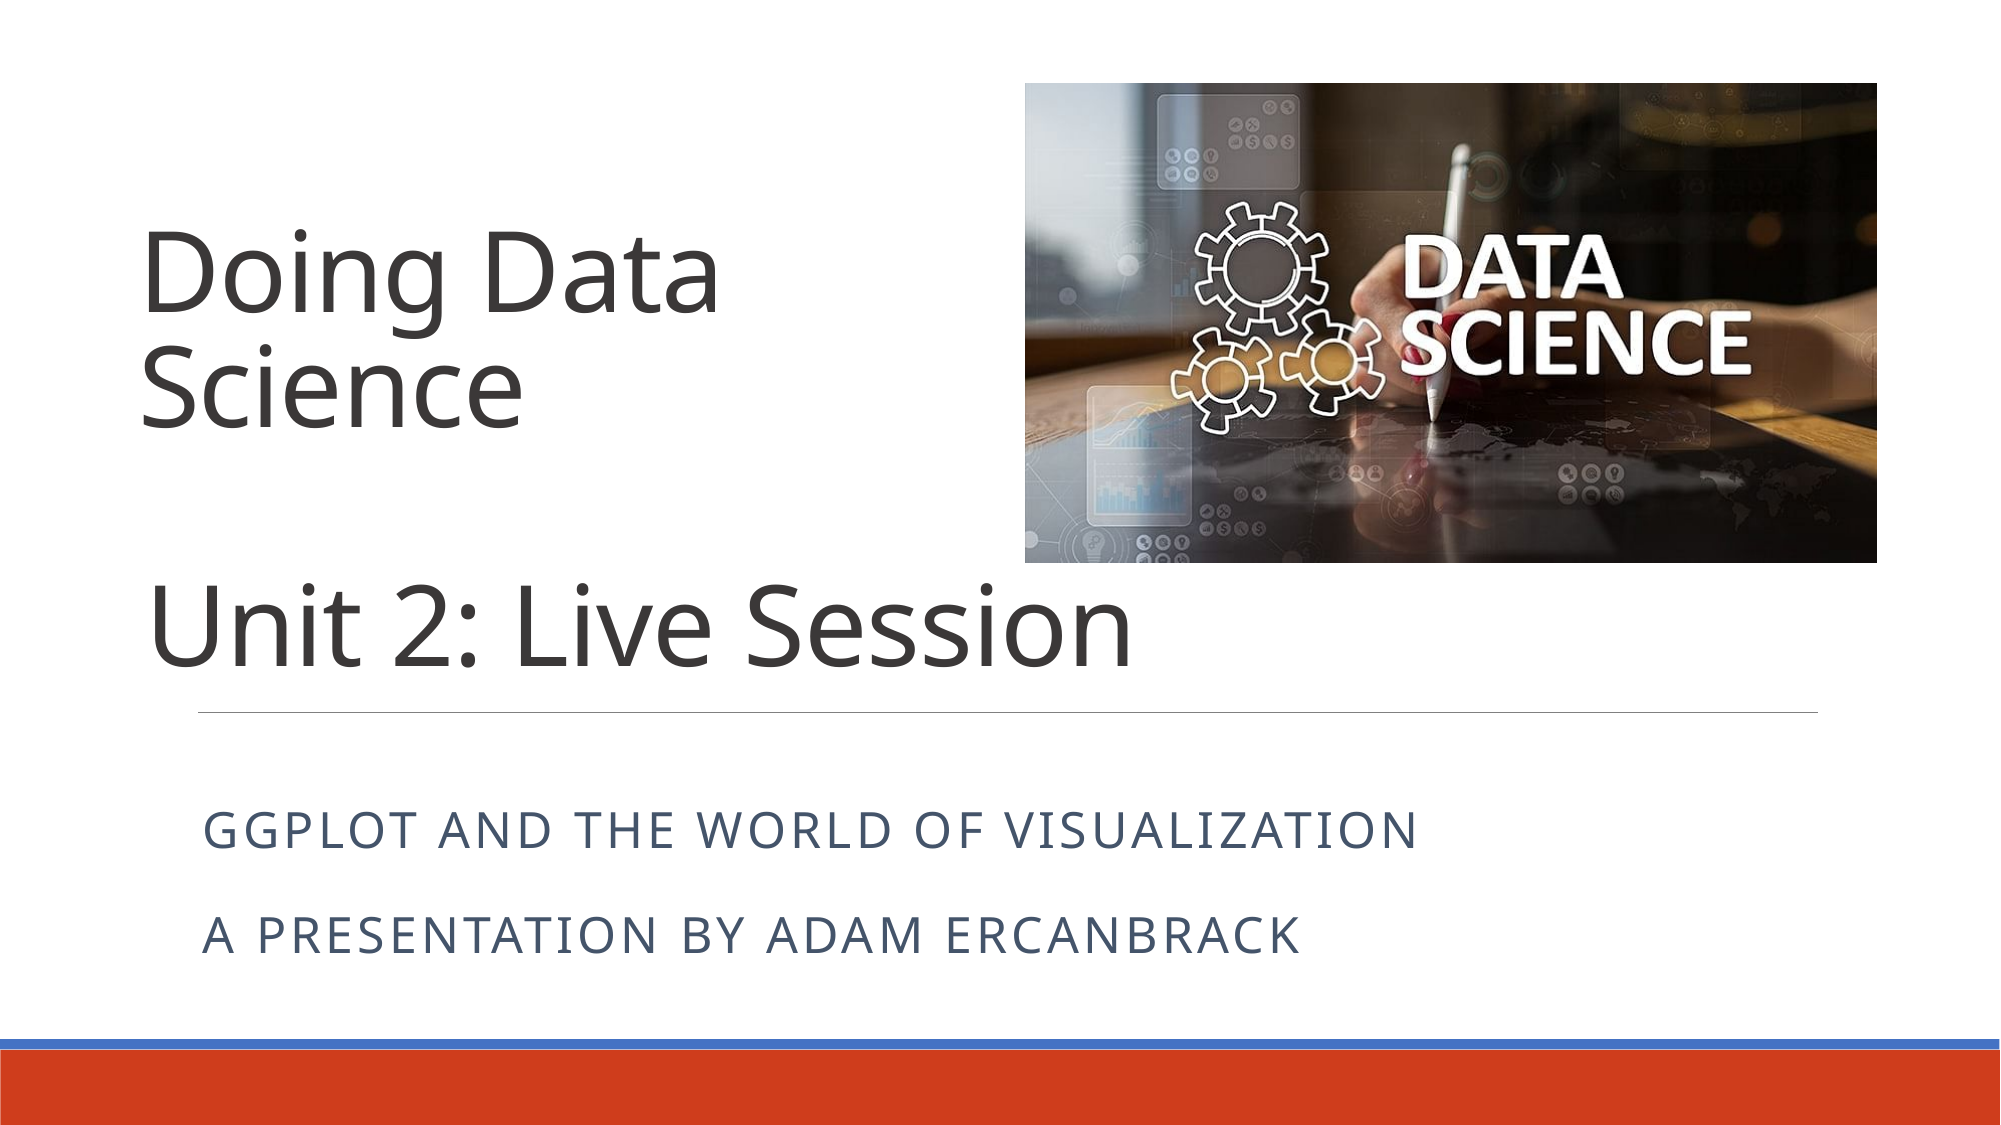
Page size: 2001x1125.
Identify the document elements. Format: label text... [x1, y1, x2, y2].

subtitle Ggplot and the World of visualization A Presentation by Adam Ercanbrack [187, 790, 1838, 979]
picture [1024, 83, 1877, 563]
text_box Doing Data Science [123, 83, 933, 458]
text_box Unit 2: Live Session [130, 450, 1820, 698]
